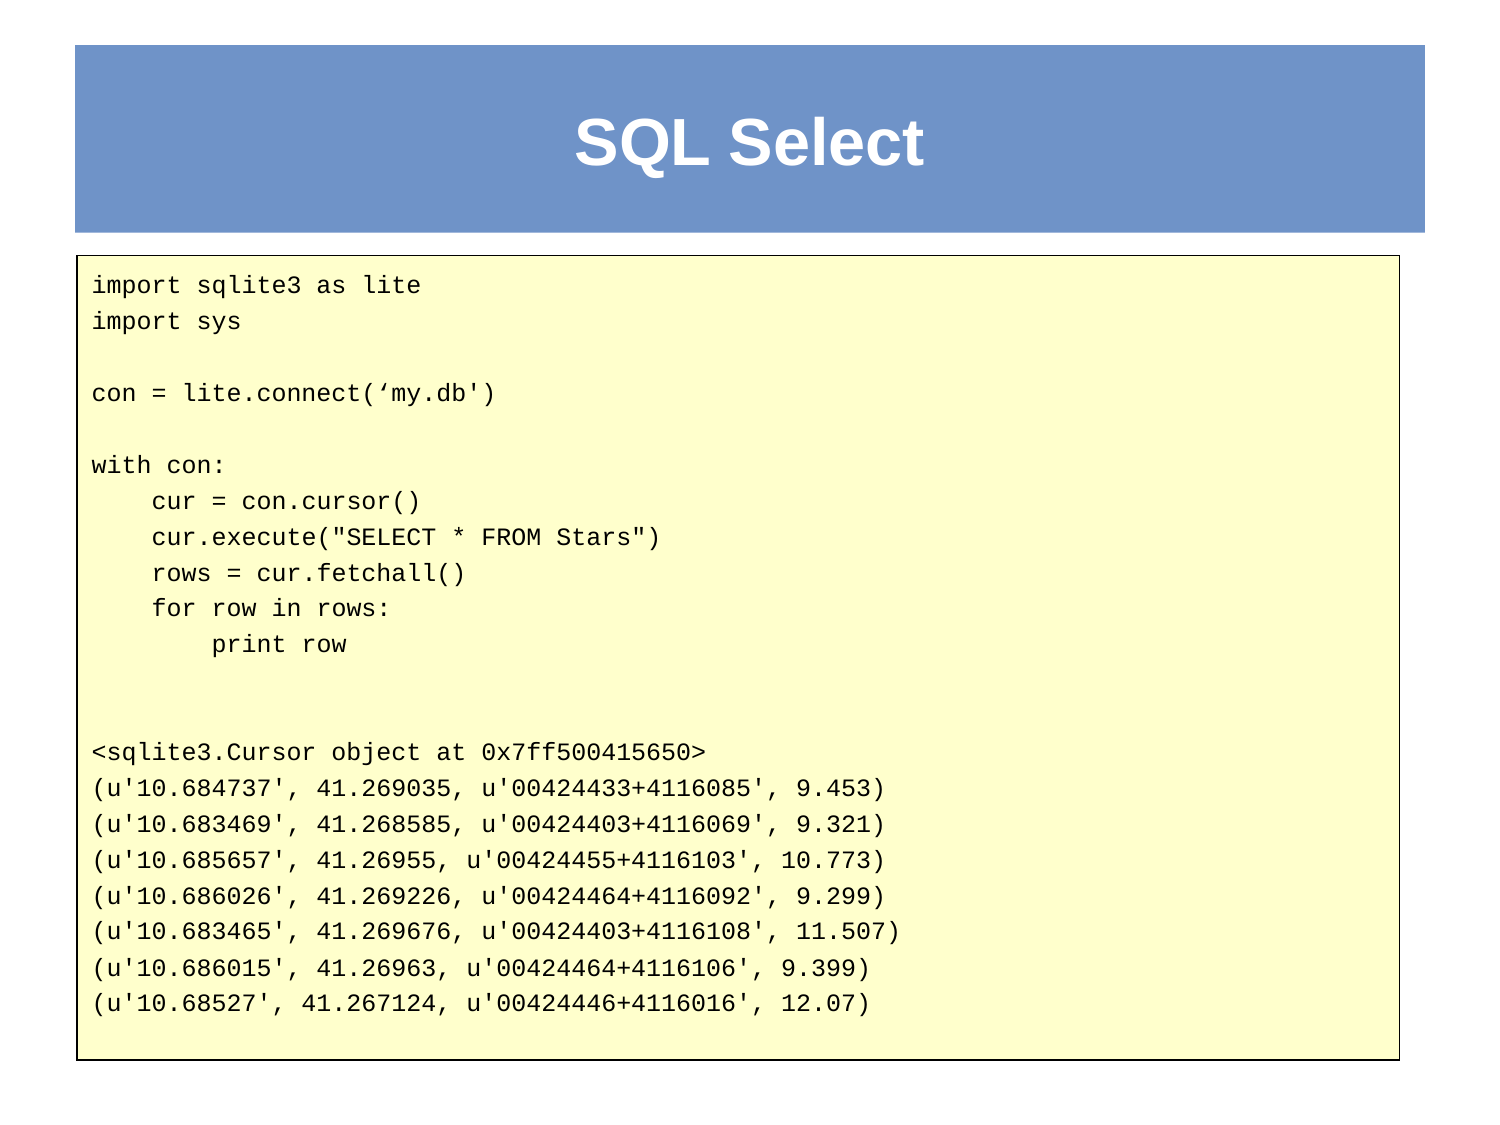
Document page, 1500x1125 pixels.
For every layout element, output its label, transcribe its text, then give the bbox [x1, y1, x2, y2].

title SQL Select [74, 44, 1426, 233]
text_box import sqlite3 as lite import sys con = lite.connect(‘my.db') with con: cur = con.cursor() cur.execute("SELECT * FROM Stars") rows = cur.fetchall() for row in rows: print row <sqlite3.Cursor object at 0x7ff500415650> (u'10.684737', 41.269035, u'00424433+4116085', 9.453) (u'10.683469', 41.268585, u'00424403+4116069', 9.321) (u'10.685657', 41.26955, u'00424455+4116103', 10.773) (u'10.686026', 41.269226, u'00424464+4116092', 9.299) (u'10.683465', 41.269676, u'00424403+4116108', 11.507) (u'10.686015', 41.26963, u'00424464+4116106', 9.399) (u'10.68527', 41.267124, u'00424446+4116016', 12.07) [76, 255, 1400, 1061]
